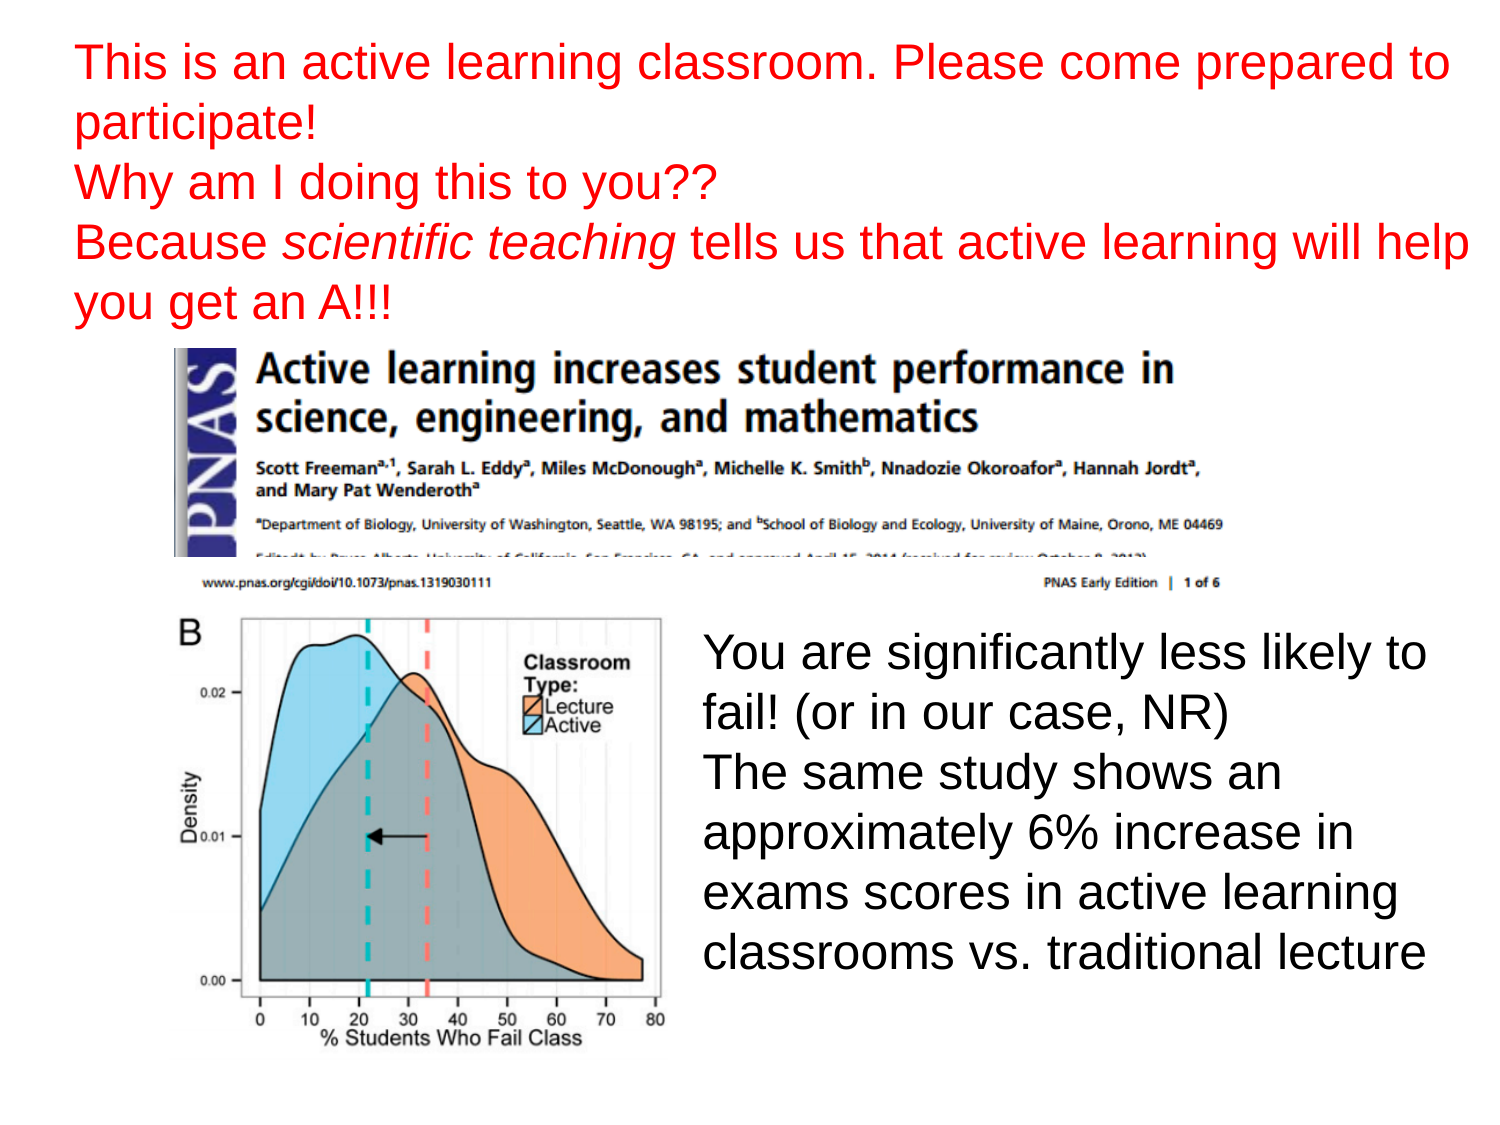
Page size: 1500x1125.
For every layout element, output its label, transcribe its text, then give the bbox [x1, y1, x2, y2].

title This is an active learning classroom. Please come prepared to participate! Why am I doing this to you?? Because scientific teaching tells us that active learning will help you get an A!!! [58, 10, 1488, 349]
text_box You are significantly less likely to fail! (or in our case, NR) The same study shows an approximately 6% increase in exams scores in active learning classrooms vs. traditional lecture [714, 612, 1450, 988]
picture [169, 335, 1268, 1063]
